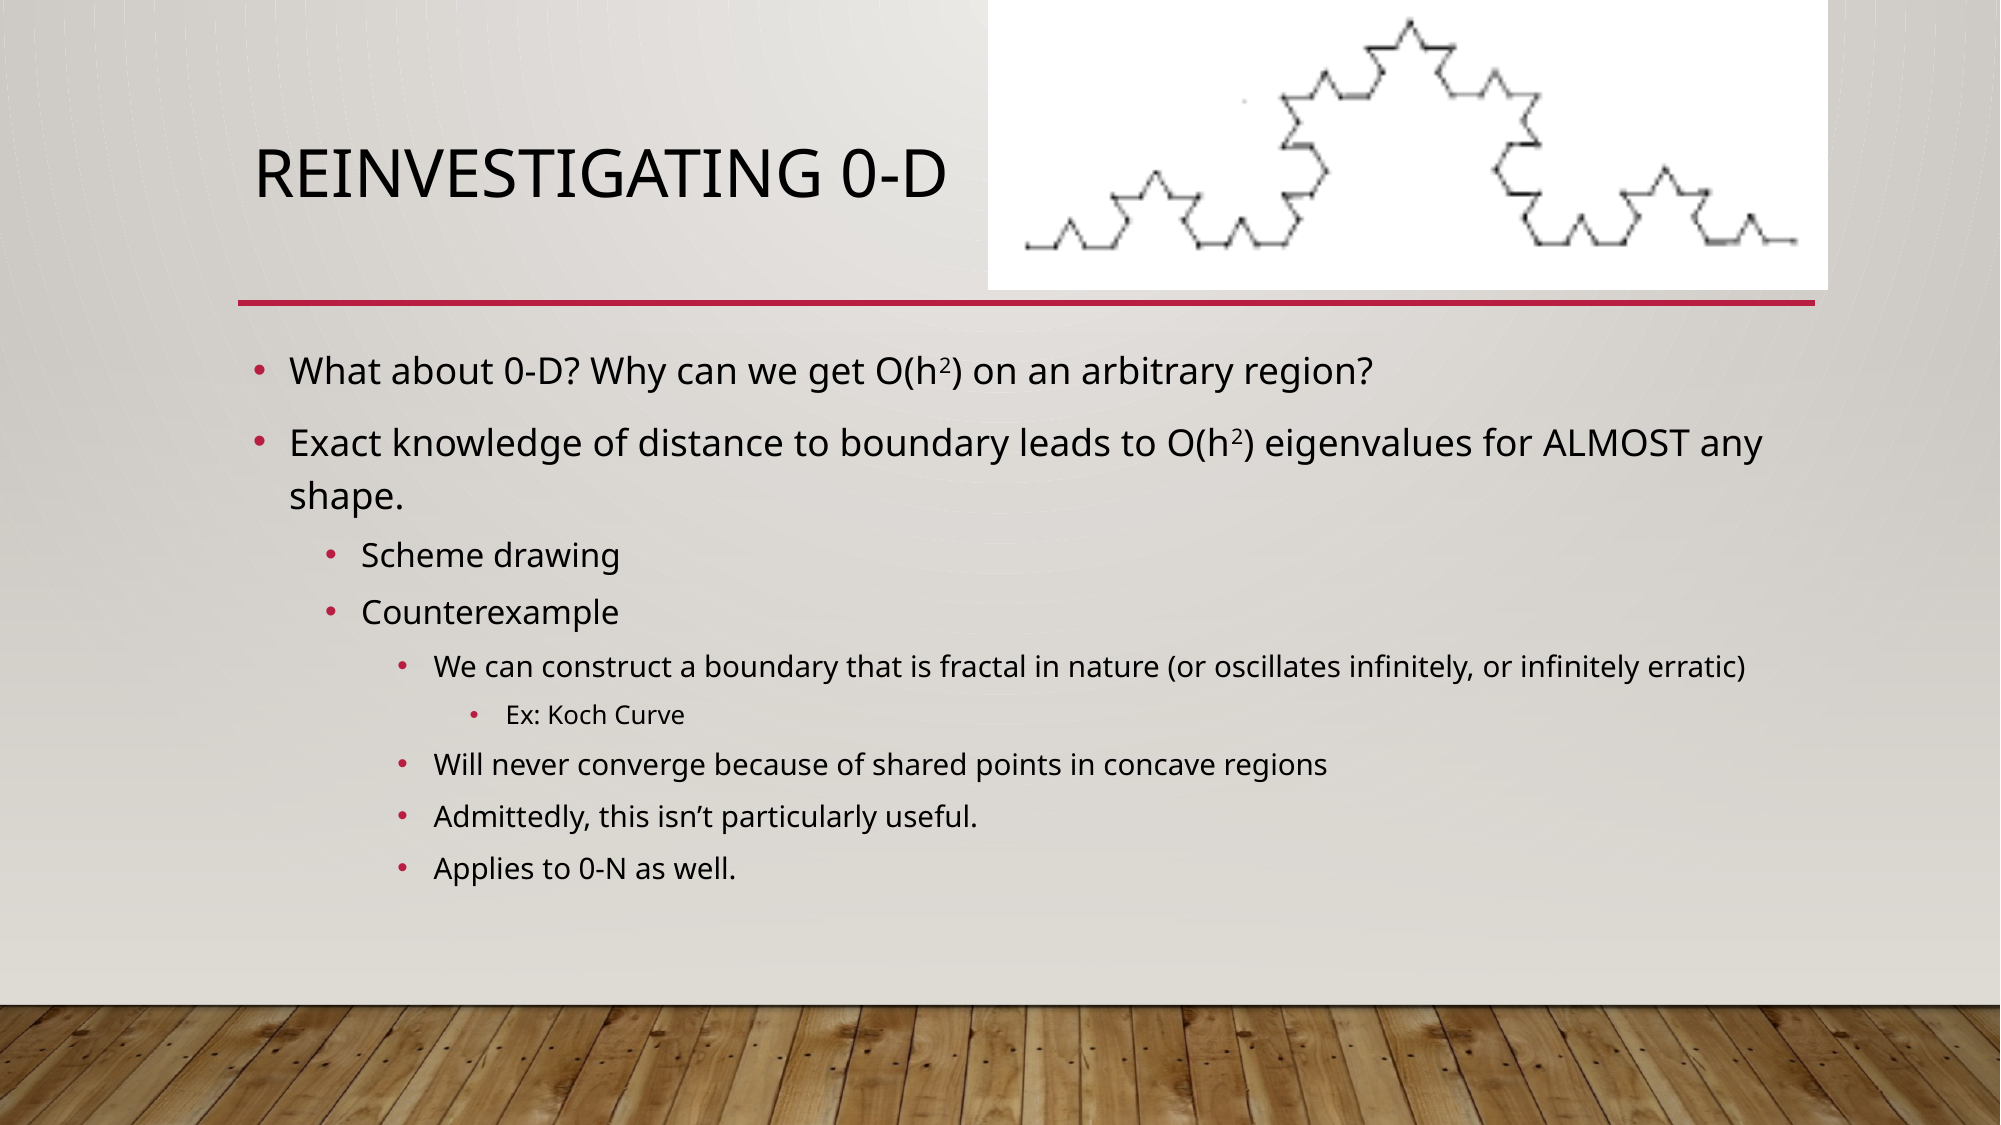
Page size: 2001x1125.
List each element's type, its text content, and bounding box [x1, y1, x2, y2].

title Reinvestigating 0-D [238, 131, 1814, 305]
list What about 0-D? Why can we get O(h2) on an arbitrary region? Exact knowledge of distance to boundary leads to O(h2) eigenvalues for ALMOST any shape. Scheme drawing Counterexample We can construct a boundary that is fractal in nature (or oscillates infinitely, or infinitely erratic) Ex: Koch Curve Will never converge because of shared points in concave regions Admittedly, this isn’t particularly useful. Applies to 0-N as well. [238, 330, 1814, 897]
picture [988, 0, 1828, 291]
picture [0, 1005, 2000, 1125]
